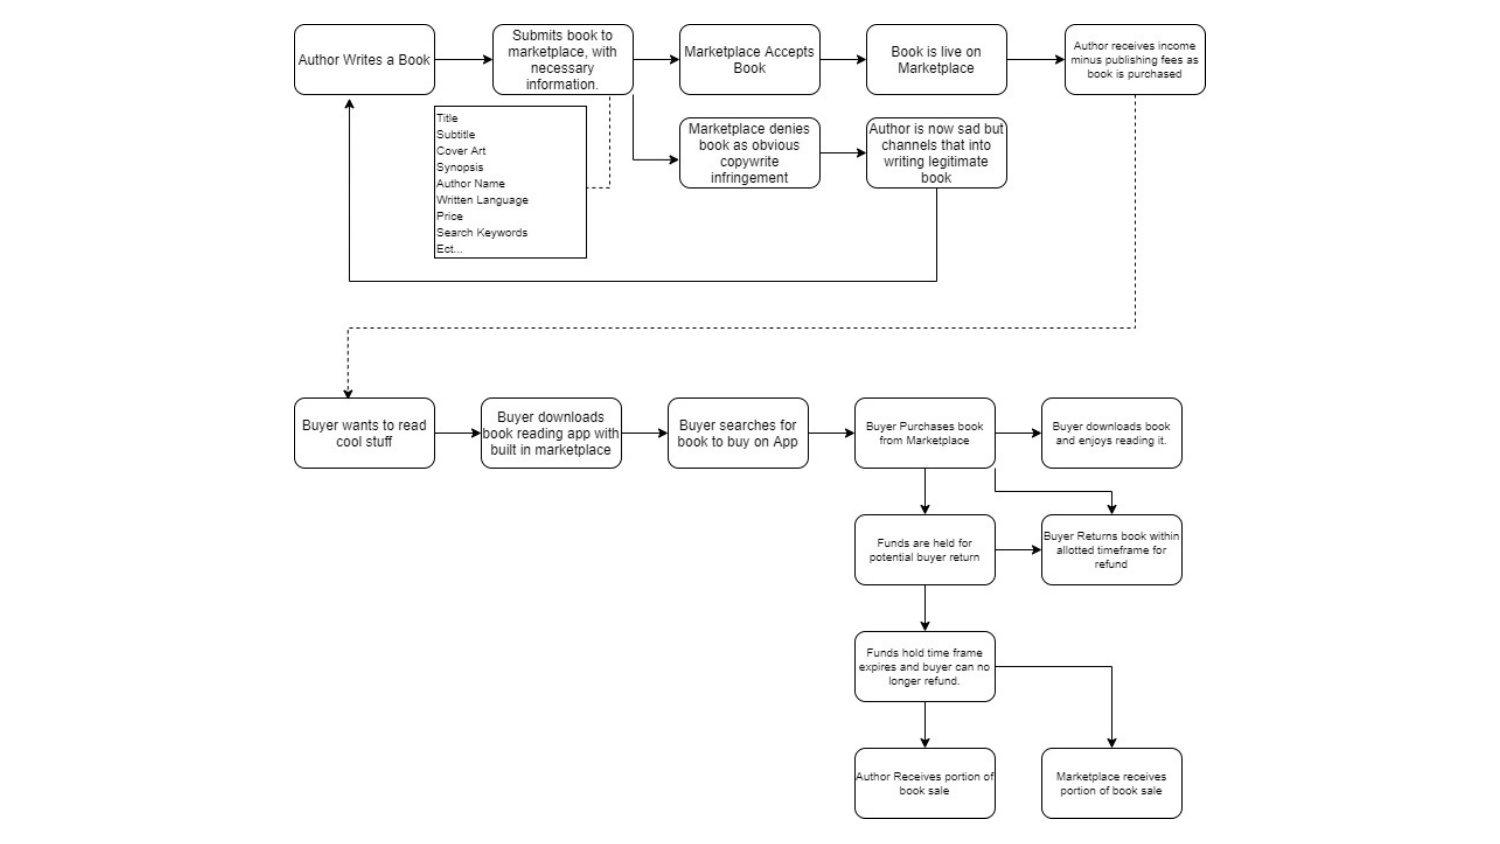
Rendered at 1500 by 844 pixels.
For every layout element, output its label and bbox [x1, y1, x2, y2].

picture [294, 24, 1206, 819]
